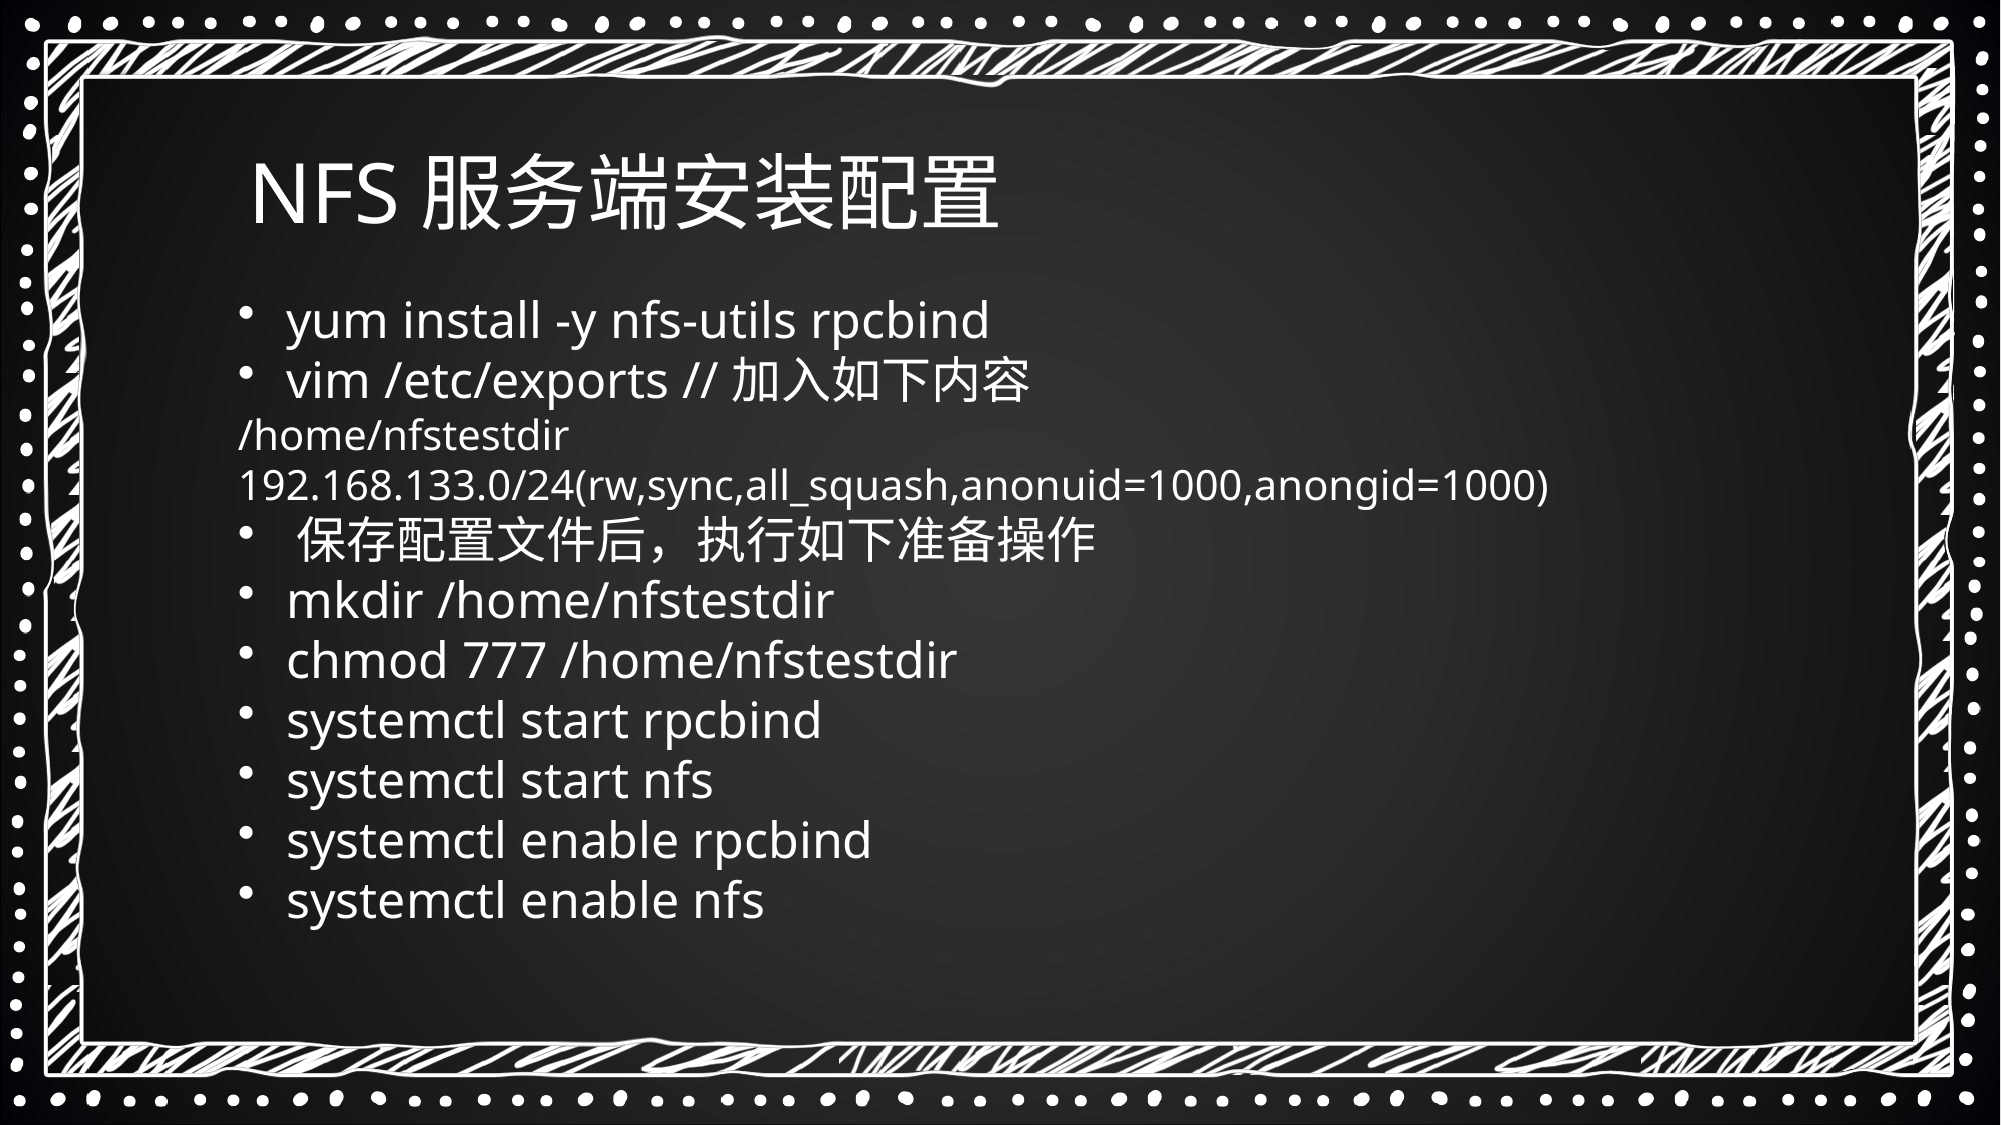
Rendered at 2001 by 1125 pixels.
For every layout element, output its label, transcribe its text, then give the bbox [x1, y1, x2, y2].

picture [0, 0, 2001, 1125]
text_box yum install -y nfs-utils rpcbind vim /etc/exports //加入如下内容 /home/nfstestdir 192.168.133.0/24(rw,sync,all_squash,anonuid=1000,anongid=1000) 保存配置文件后，执行如下准备操作 mkdir /home/nfstestdir chmod 777 /home/nfstestdir systemctl start rpcbind systemctl start nfs systemctl enable rpcbind systemctl enable nfs [230, 281, 1699, 937]
text_box NFS服务端安装配置 [240, 133, 1530, 248]
